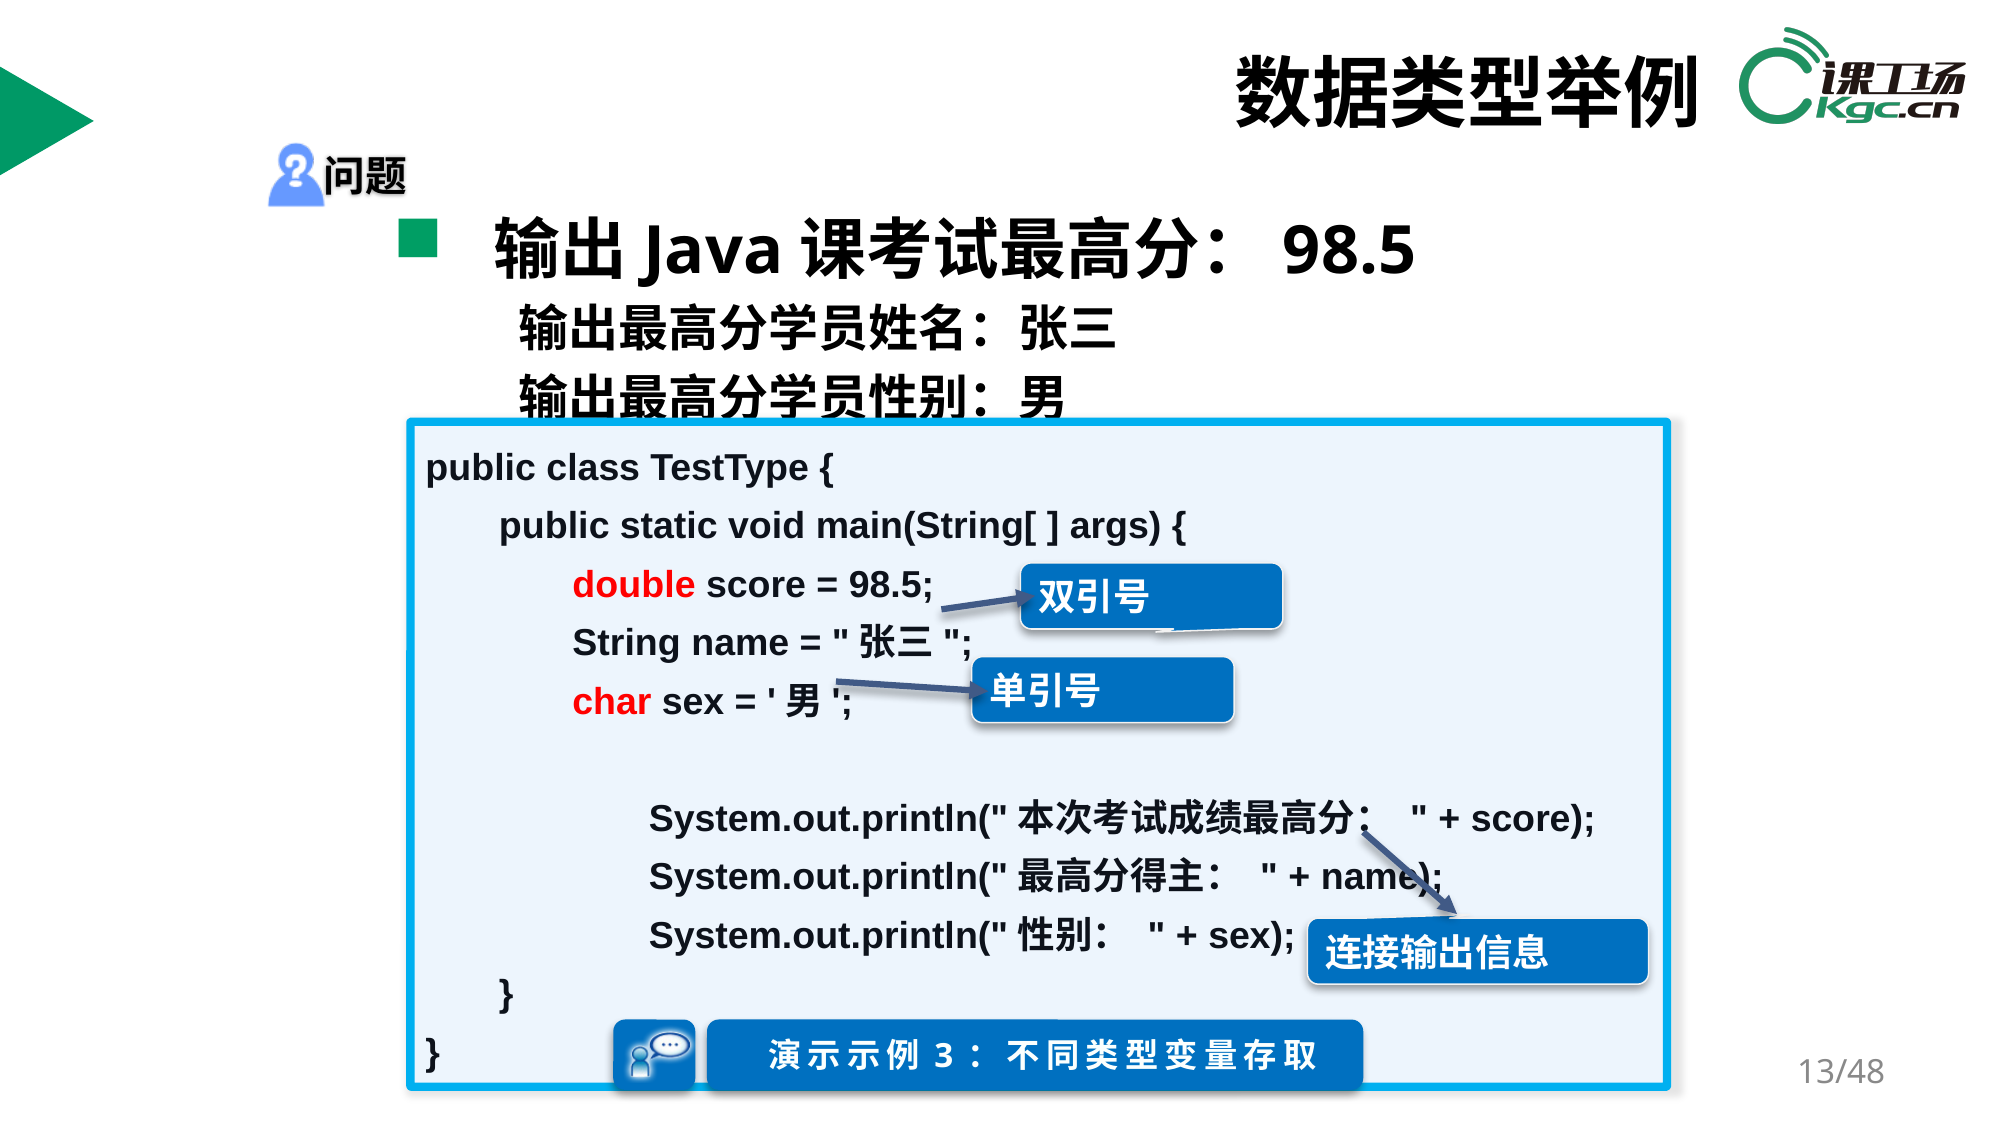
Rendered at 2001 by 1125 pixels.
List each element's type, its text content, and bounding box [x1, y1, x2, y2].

text_box 连接输出信息 [1307, 918, 1649, 985]
title 数据类型举例 [1219, 46, 1721, 133]
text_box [612, 1019, 1364, 1091]
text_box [835, 681, 989, 692]
text_box public class TestType { public static void main(String[ ] args) { double score = 98.5; String name = "张三"; char sex = '男'; System.out.println("本次考试成绩最高分： " + score); System.out.println("最高分得主： " + name); System.out.println("性别： " + sex); } } [410, 421, 1667, 1087]
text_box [941, 595, 1036, 610]
picture [1739, 27, 1966, 124]
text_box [261, 140, 423, 211]
text_box 单引号 [971, 656, 1235, 723]
slide_number /48 [1433, 1042, 1901, 1104]
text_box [1362, 831, 1458, 915]
text_box 双引号 [1020, 562, 1283, 633]
list 输出Java课考试最高分：98.5 输出最高分学员姓名：张三 输出最高分学员性别：男 [378, 199, 1633, 1043]
